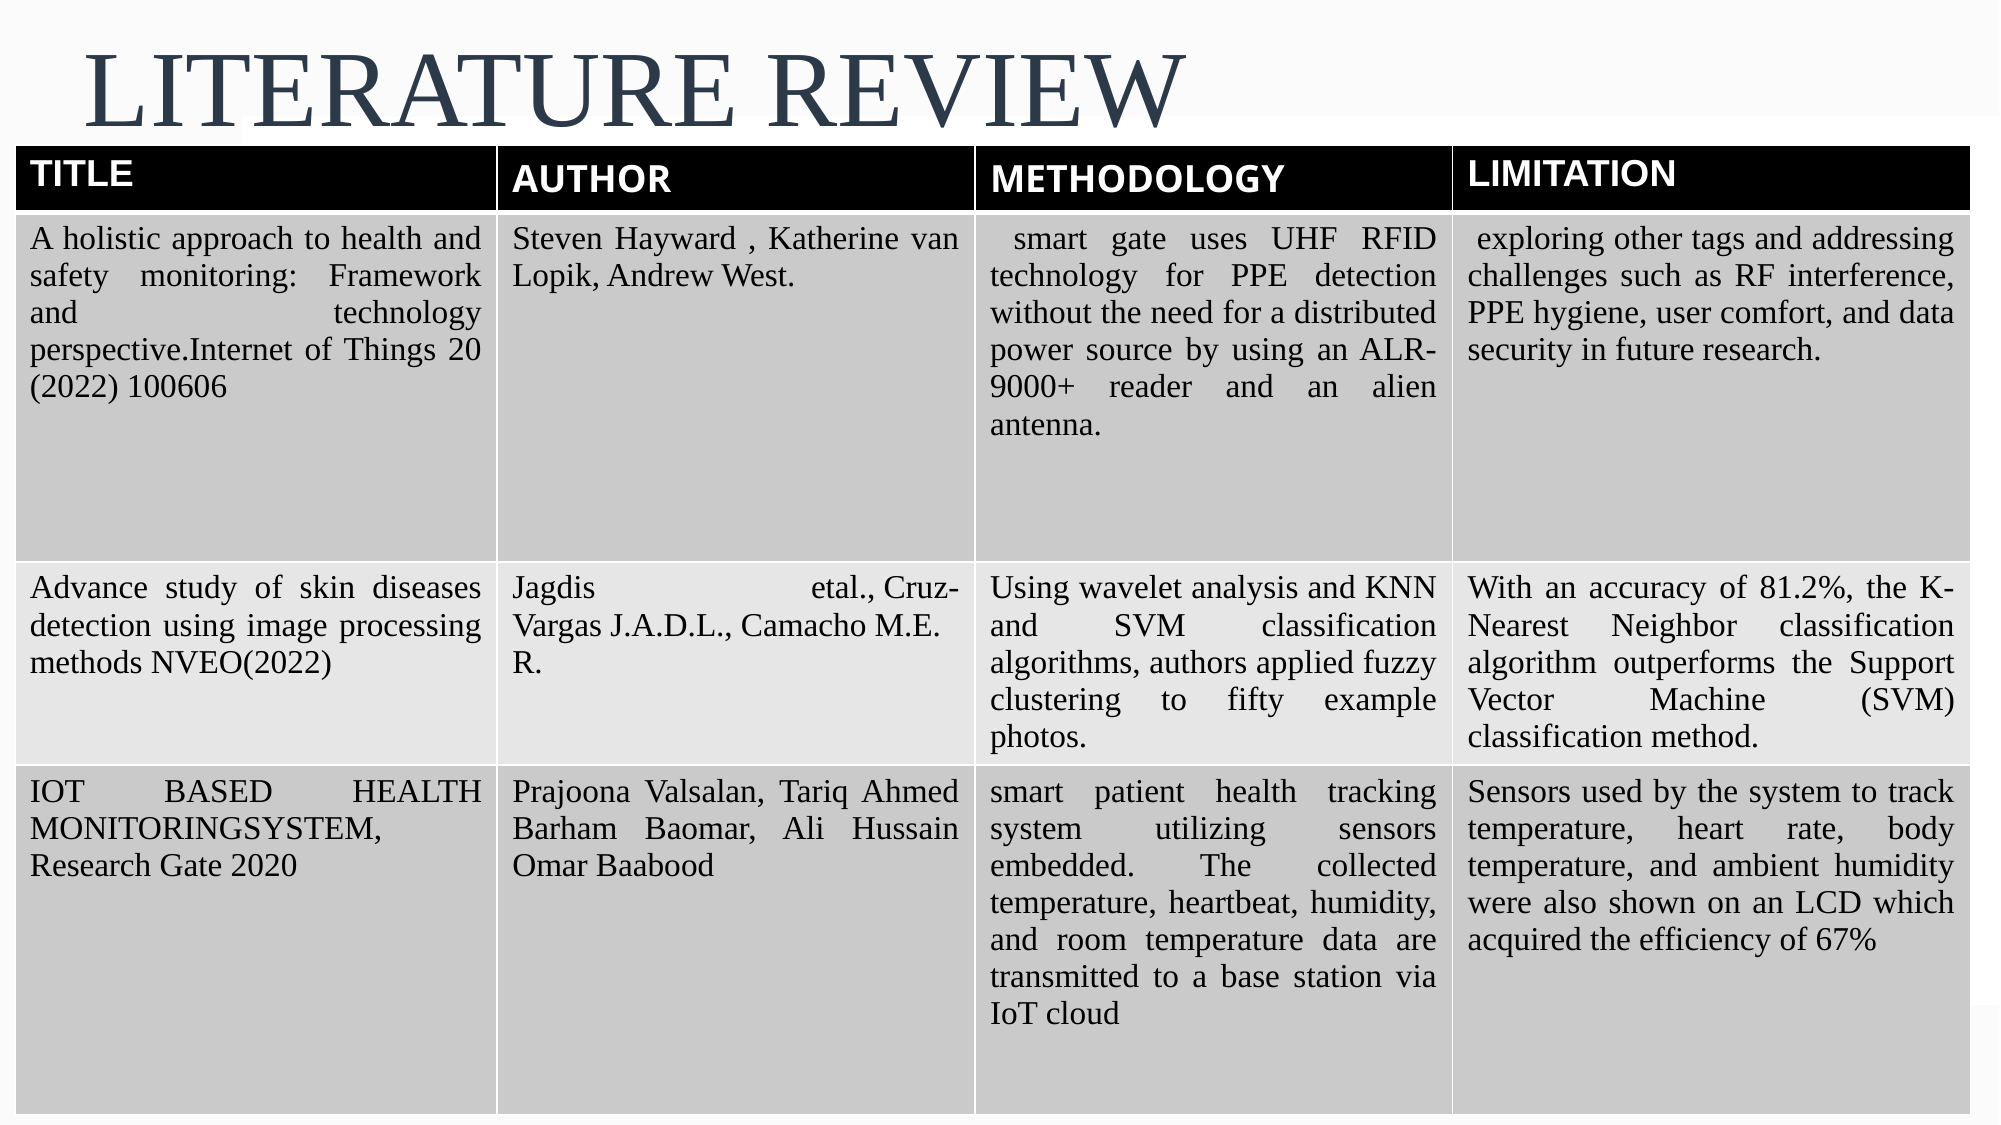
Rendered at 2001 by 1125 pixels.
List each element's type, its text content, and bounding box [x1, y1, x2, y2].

table_header METHODOLOGY [976, 146, 1452, 210]
table_cell Prajoona Valsalan, Tariq Ahmed Barham Baomar, Ali Hussain Omar Baabood [498, 766, 974, 1114]
table_cell With an accuracy of 81.2%, the K-Nearest Neighbor classification algorithm outperforms the Support Vector Machine (SVM) classification method. [1453, 563, 1970, 764]
title LITERATURE REVIEW [68, 10, 1799, 144]
table_cell smart patient health tracking system utilizing sensors embedded. The collected temperature, heartbeat, humidity, and room temperature data are transmitted to a base station via IoT cloud [976, 766, 1452, 1114]
table_cell exploring other tags and addressing challenges such as RF interference, PPE hygiene, user comfort, and data security in future research. [1453, 215, 1970, 561]
table_cell Using wavelet analysis and KNN and SVM classification algorithms, authors applied fuzzy clustering to fifty example photos. [976, 563, 1452, 764]
table_cell Advance study of skin diseases detection using image processing methods NVEO(2022) [16, 563, 496, 764]
table_header TITLE [16, 146, 496, 210]
table_cell IOT BASED HEALTH MONITORINGSYSTEM, Research Gate 2020 [16, 766, 496, 1114]
table_header LIMITATION [1453, 146, 1970, 210]
table_cell smart gate uses UHF RFID technology for PPE detection without the need for a distributed power source by using an ALR-9000+ reader and an alien antenna. [976, 215, 1452, 561]
table_header AUTHOR [498, 146, 974, 210]
table_cell Sensors used by the system to track temperature, heart rate, body temperature, and ambient humidity were also shown on an LCD which acquired the efficiency of 67% [1453, 766, 1970, 1114]
table_cell Jagdis etal., Cruz-Vargas J.A.D.L., Camacho M.E.R. [498, 563, 974, 764]
table_cell Steven Hayward , Katherine van Lopik, Andrew West. [498, 215, 974, 561]
table_cell A holistic approach to health and safety monitoring: Framework and technology perspective.Internet of Things 20 (2022) 100606 [16, 215, 496, 561]
